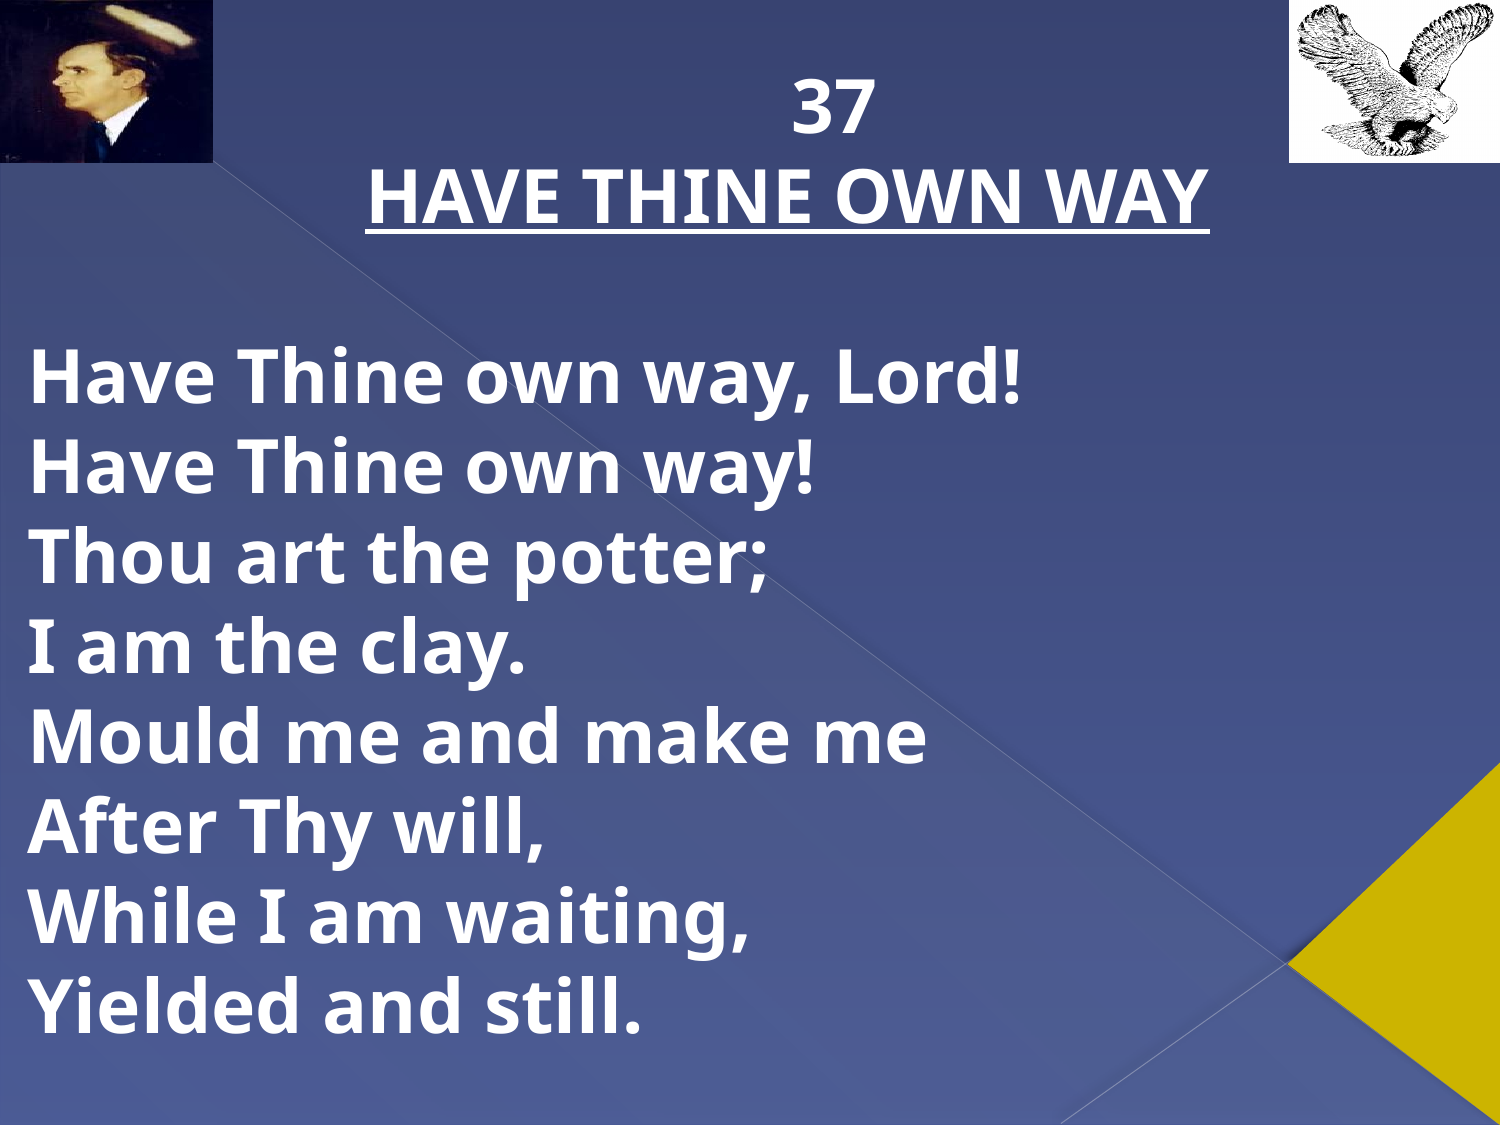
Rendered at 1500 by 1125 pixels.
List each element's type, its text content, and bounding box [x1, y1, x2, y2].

picture [0, 0, 213, 163]
picture [1288, 0, 1500, 163]
text_box 37 HAVE THINE OWN WAY Have Thine own way, Lord! Have Thine own way! Thou art the potter; I am the clay. Mould me and make me After Thy will, While I am waiting, Yielded and still. [12, 51, 1500, 1056]
text_box [1405, 1056, 1500, 1125]
